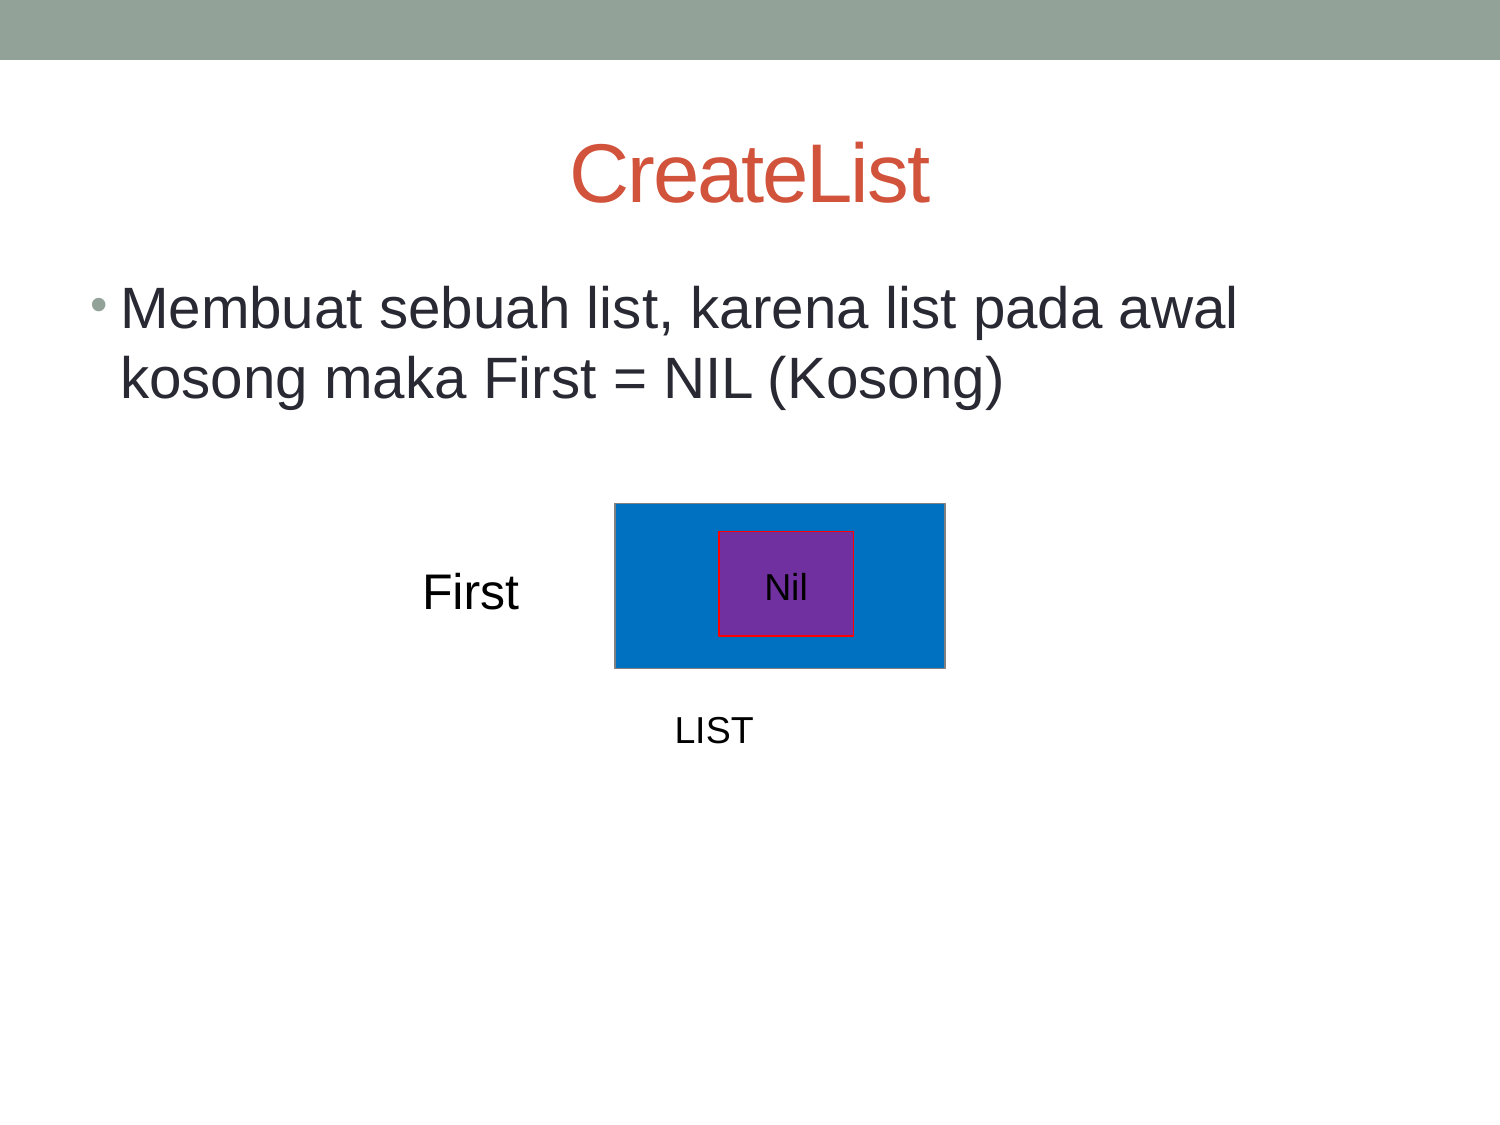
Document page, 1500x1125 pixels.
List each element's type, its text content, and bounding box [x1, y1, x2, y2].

list Membuat sebuah list, karena list pada awal kosong maka First = NIL (Kosong) [75, 262, 1425, 1063]
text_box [407, 503, 946, 756]
title CreateList [75, 87, 1425, 250]
